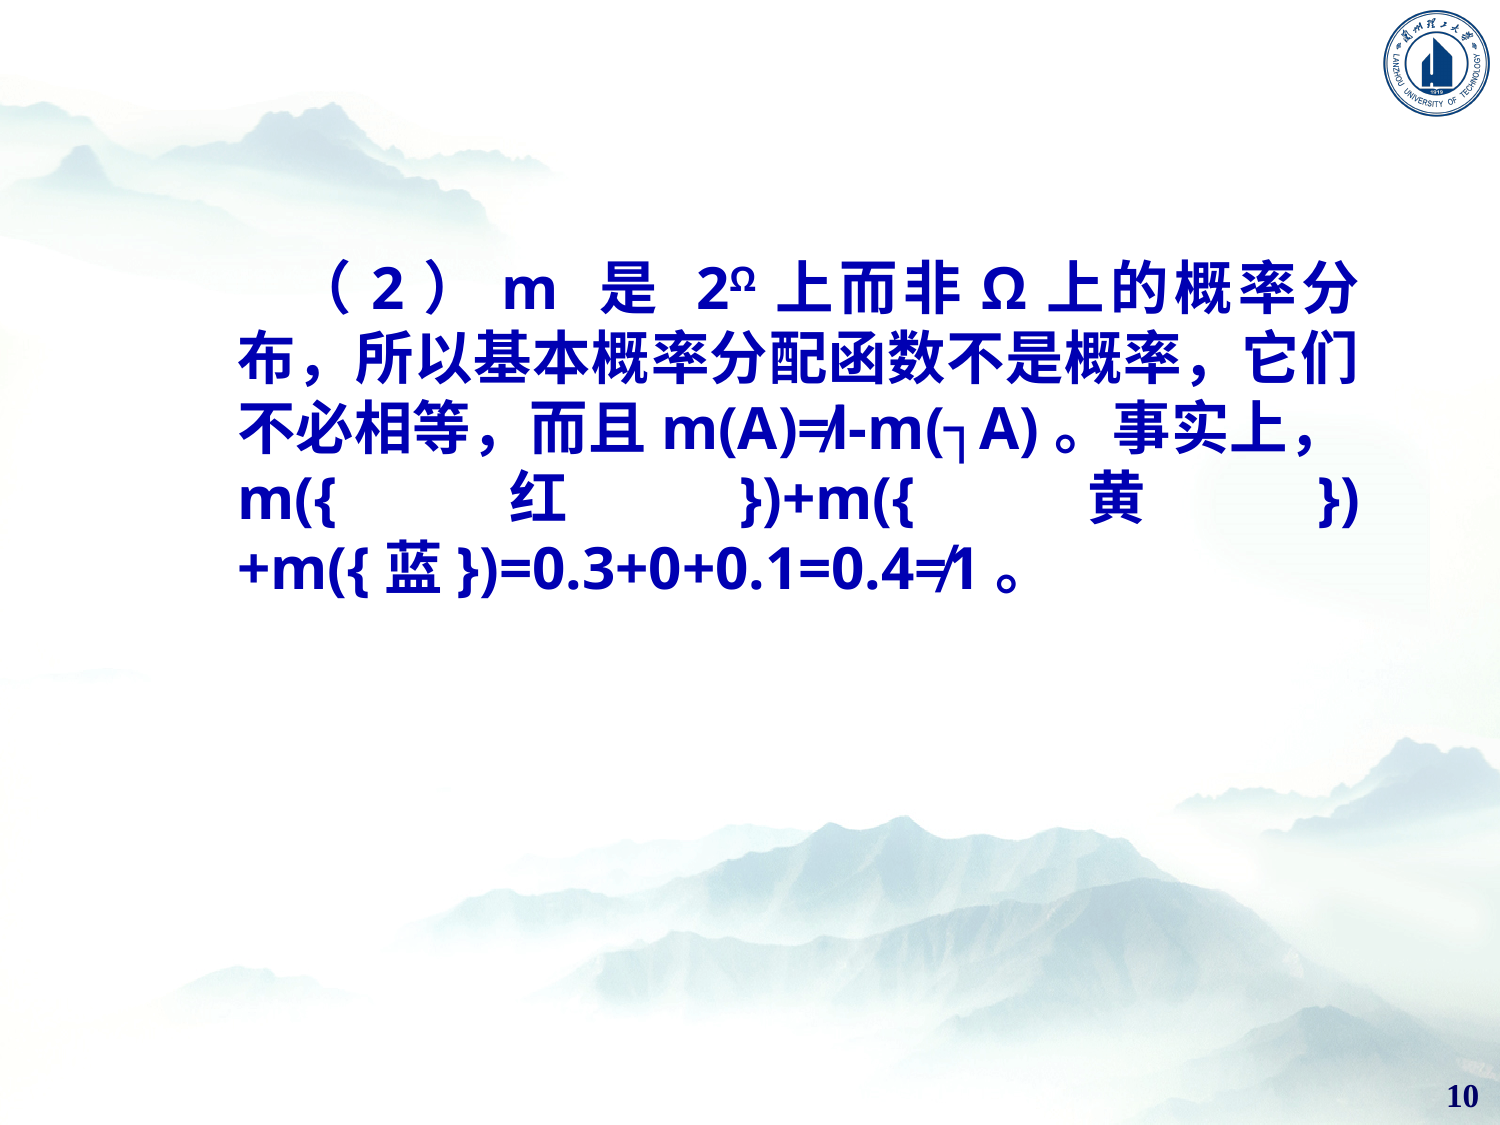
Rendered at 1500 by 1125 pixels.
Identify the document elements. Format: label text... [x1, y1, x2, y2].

list （2）m 是 2Ω上而非Ω上的概率分布，所以基本概率分配函数不是概率，它们不必相等，而且m(A)≠l-m(┐A)。事实上，m({红})+m({黄})+m({蓝})=0.3+0+0.1=0.4≠1。 [100, 243, 1376, 919]
picture [0, 0, 1500, 1125]
slide_number 10 [1181, 1066, 1495, 1125]
